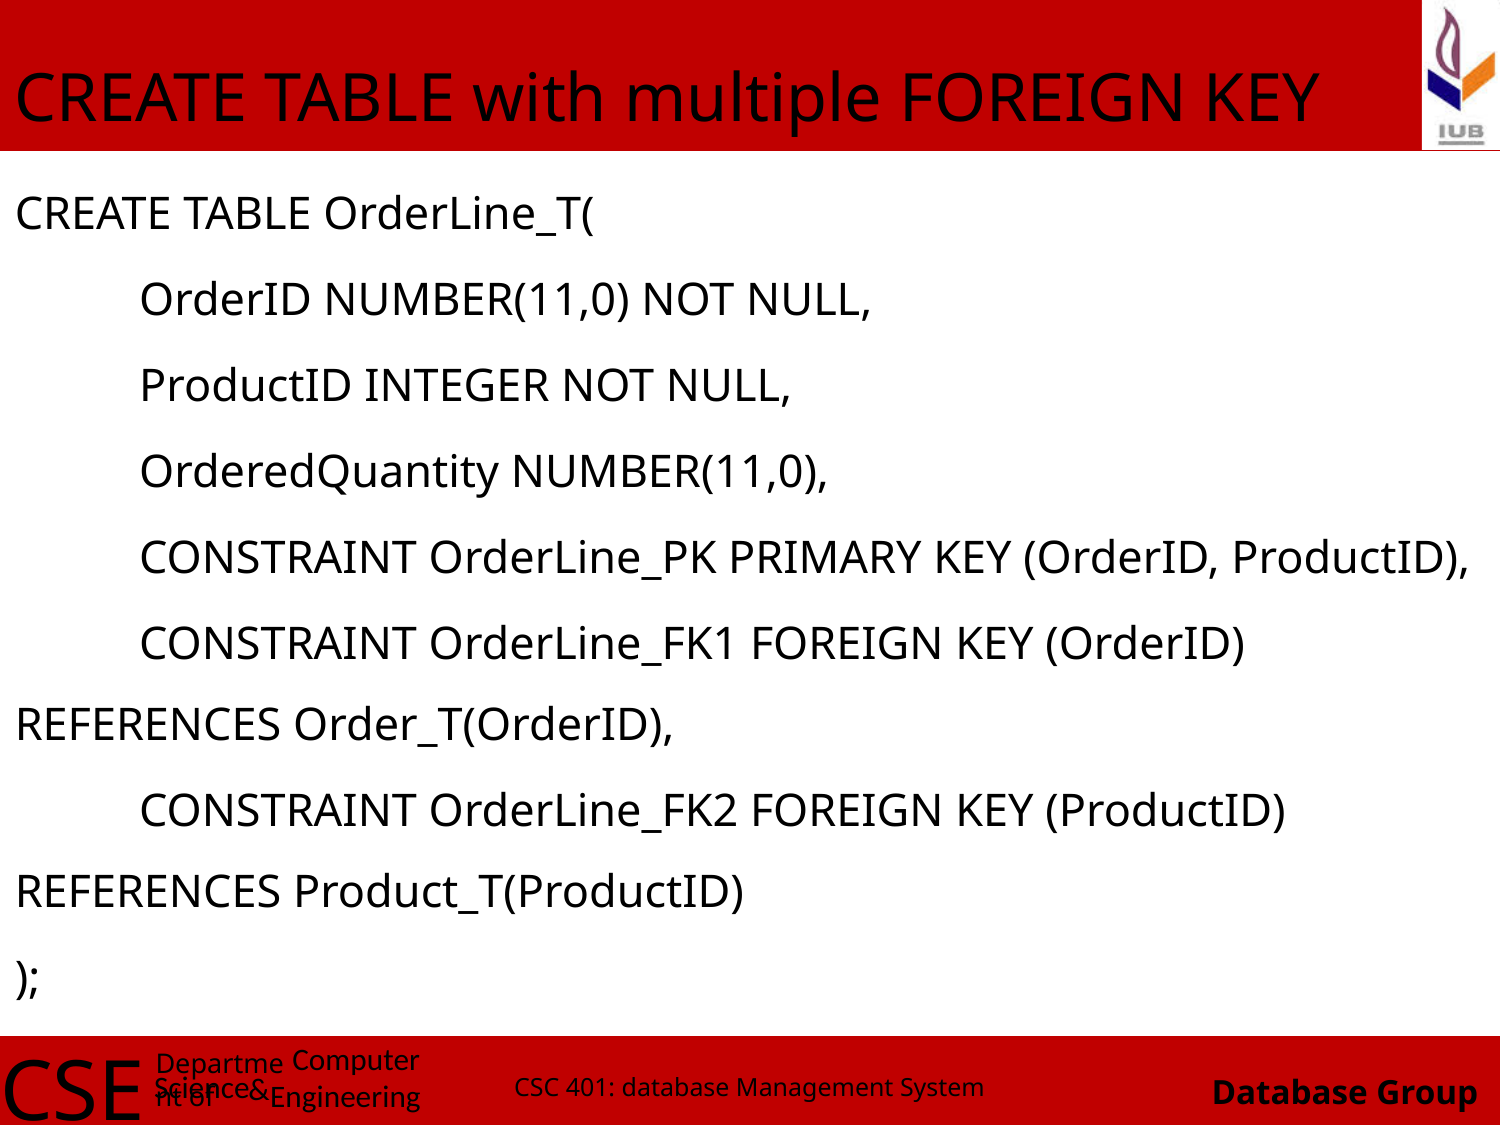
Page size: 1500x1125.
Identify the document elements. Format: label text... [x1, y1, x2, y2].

list CREATE TABLE OrderLine_T( OrderID NUMBER(11,0) NOT NULL, ProductID INTEGER NOT NULL, OrderedQuantity NUMBER(11,0), CONSTRAINT OrderLine_PK PRIMARY KEY (OrderID, ProductID), CONSTRAINT OrderLine_FK1 FOREIGN KEY (OrderID) REFERENCES Order_T(OrderID), CONSTRAINT OrderLine_FK2 FOREIGN KEY (ProductID) REFERENCES Product_T(ProductID) ); [0, 149, 1500, 1038]
footer CSC 401: database Management System [487, 1064, 1013, 1115]
title CREATE TABLE with multiple FOREIGN KEY [0, 0, 1500, 149]
